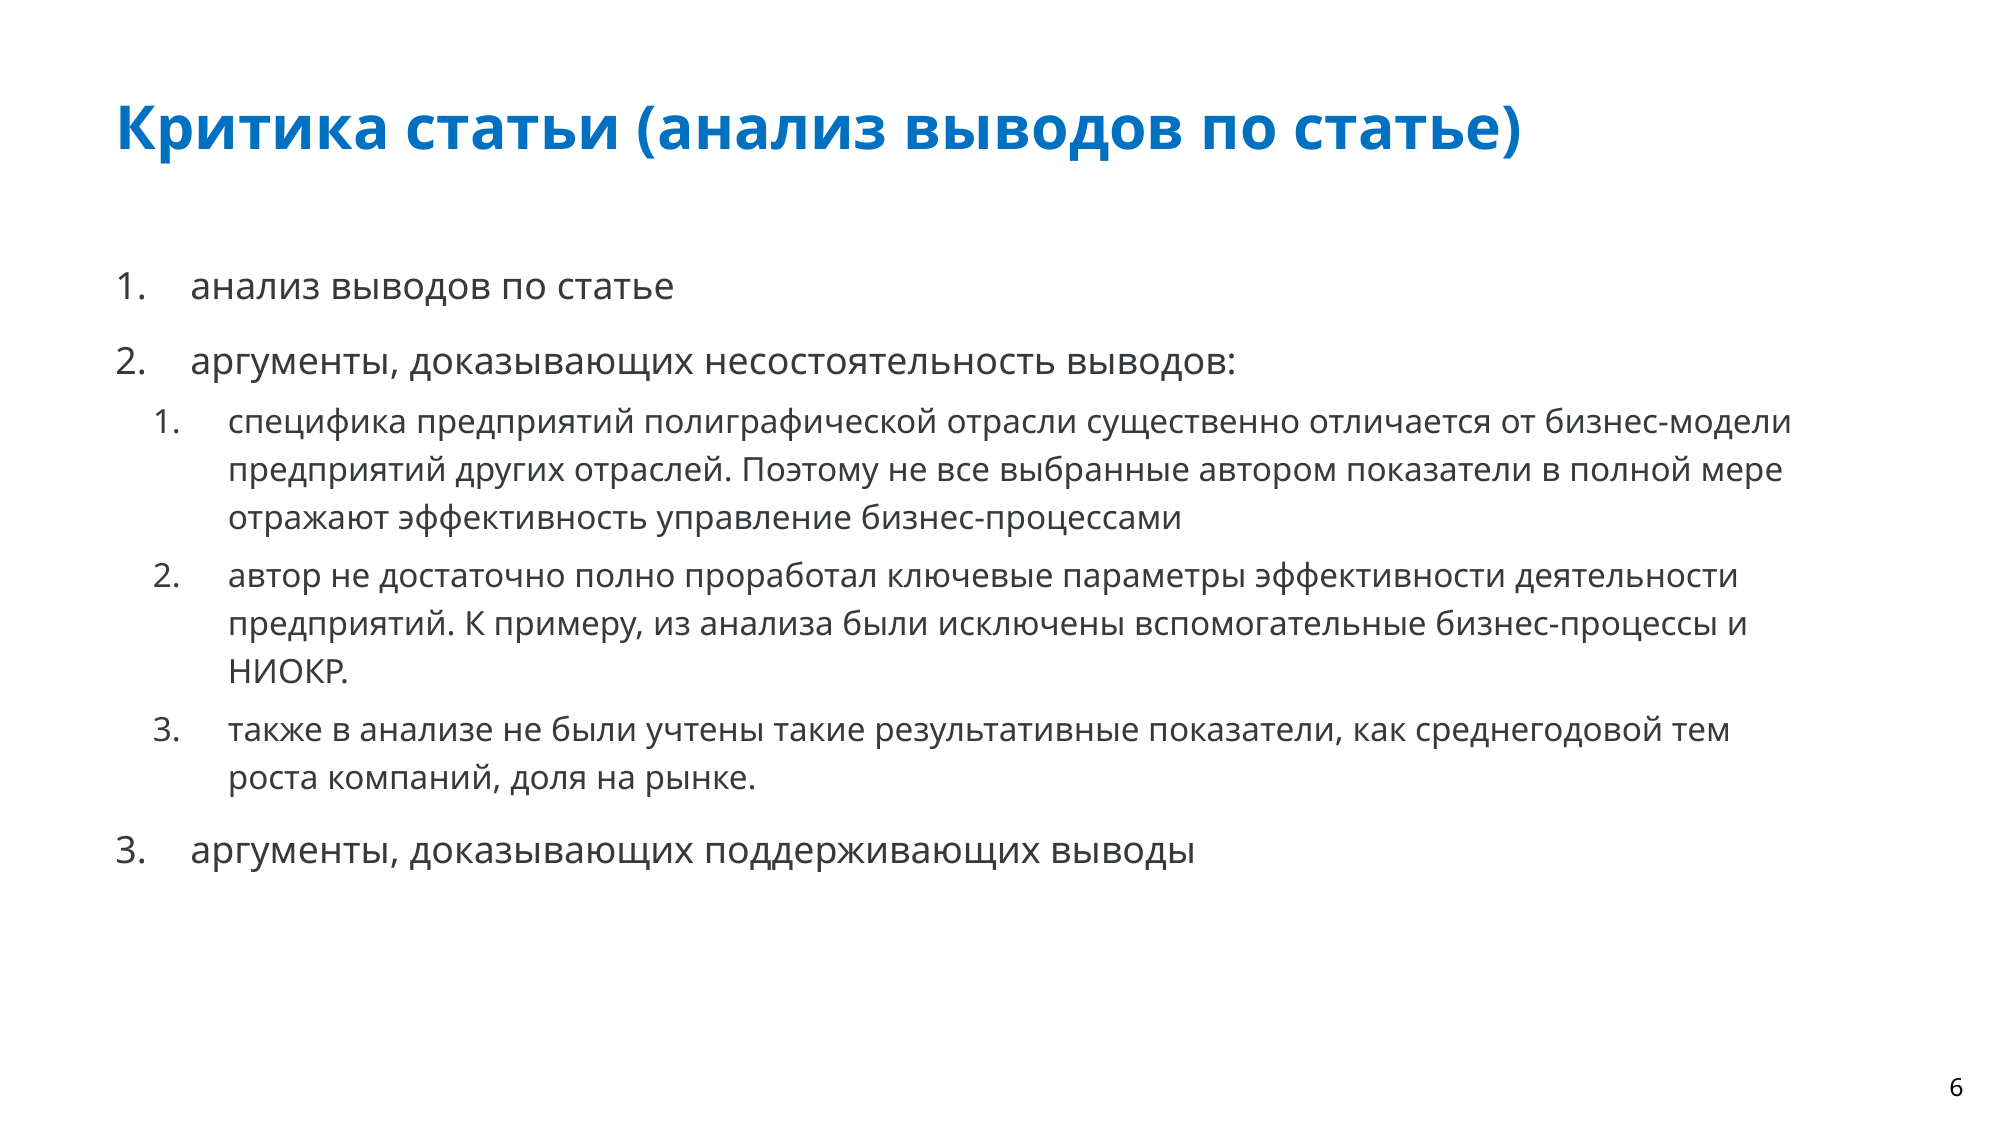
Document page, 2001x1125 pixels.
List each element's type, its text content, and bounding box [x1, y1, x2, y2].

slide_number 5 [1908, 1058, 1979, 1119]
title Критика статьи (анализ выводов по статье) [100, 90, 1849, 245]
list анализ выводов по статье аргументы, доказывающих несостоятельность выводов: специфика предприятий полиграфической отрасли существенно отличается от бизнес-модели предприятий других отраслей. Поэтому не все выбранные автором показатели в полной мере отражают эффективность управление бизнес-процессами автор не достаточно полно проработал ключевые параметры эффективности деятельности предприятий. К примеру, из анализа были исключены вспомогательные бизнес-процессы и НИОКР. также в анализе не были учтены такие результативные показатели, как среднегодовой тем роста компаний, доля на рынке. аргументы, доказывающих поддерживающих выводы [100, 245, 1849, 1035]
